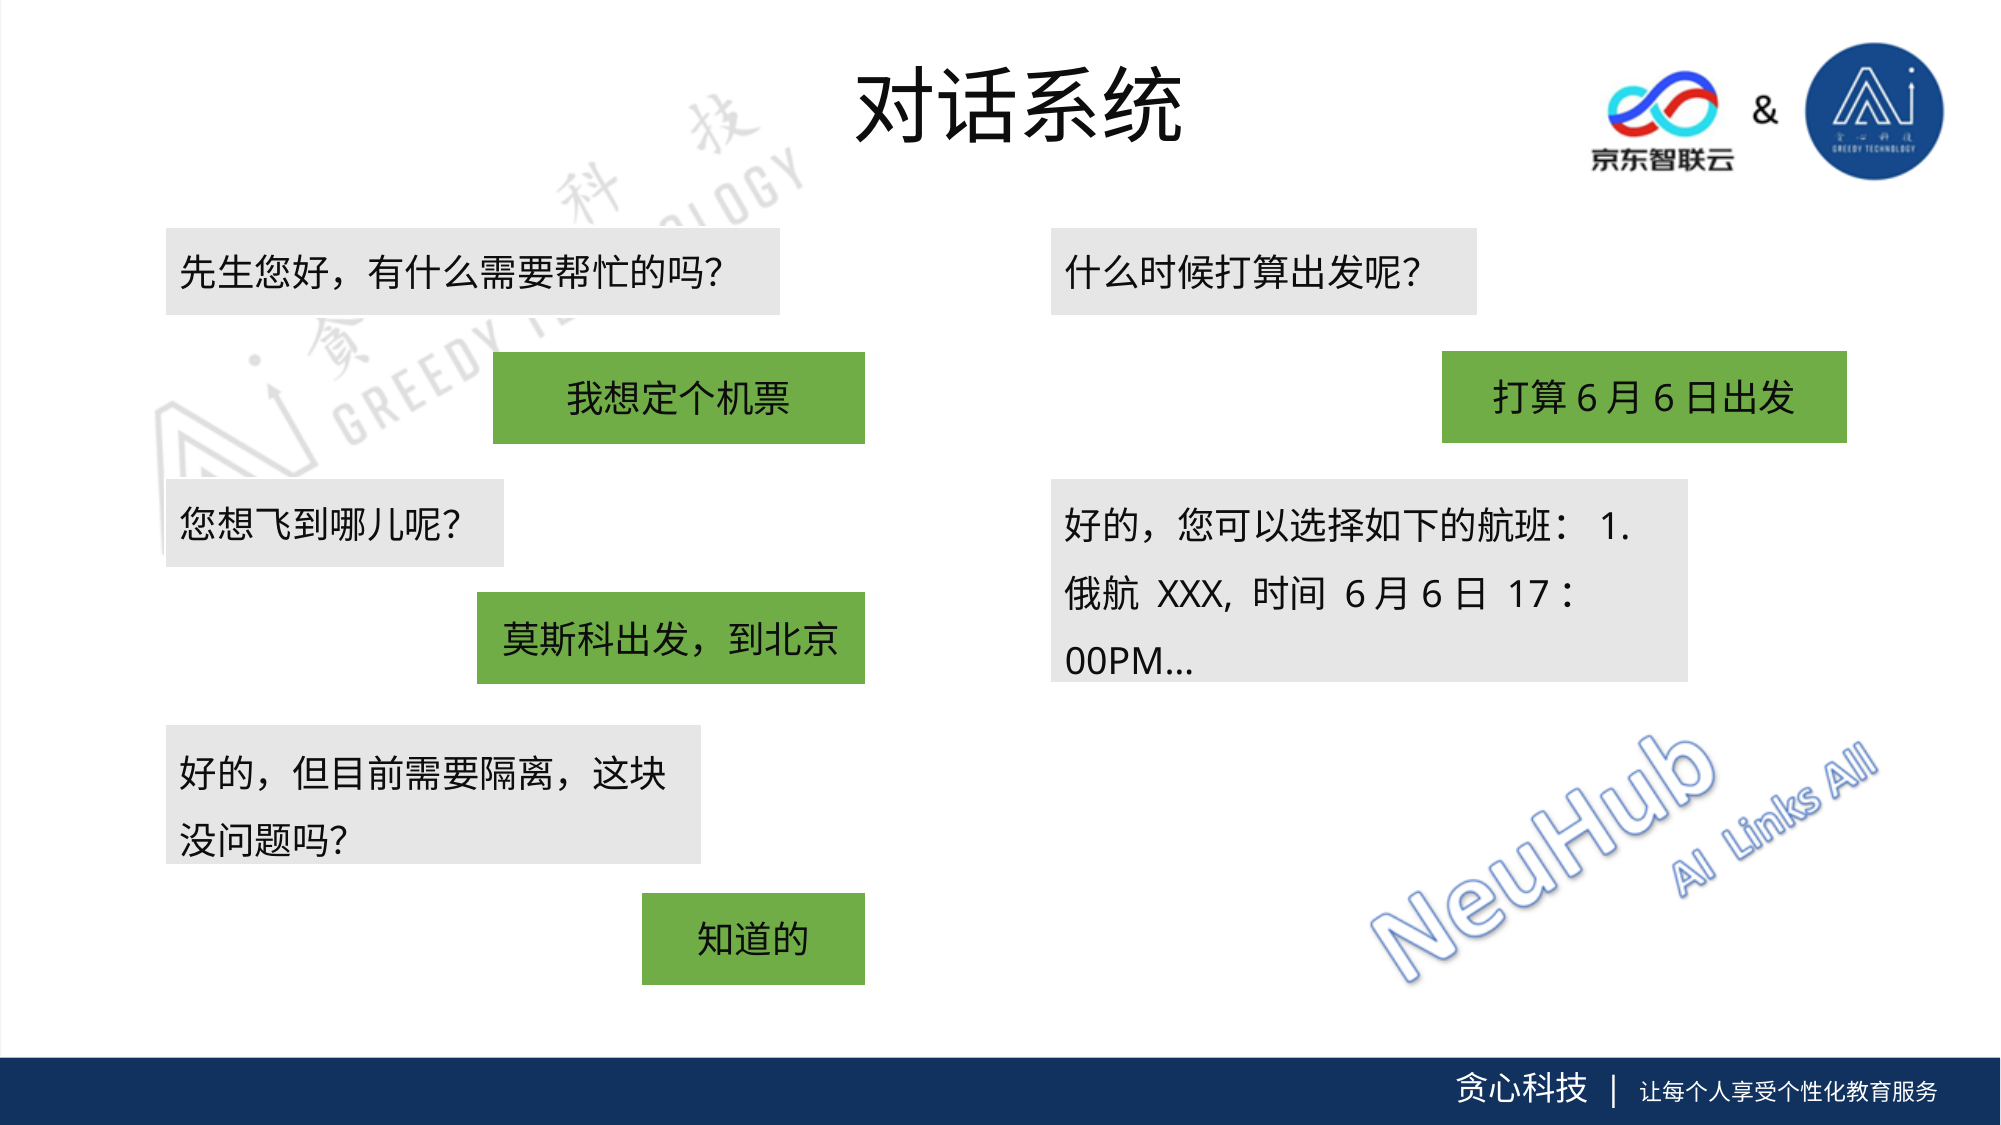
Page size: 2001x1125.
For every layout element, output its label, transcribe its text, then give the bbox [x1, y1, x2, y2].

text_box 知道的 [642, 893, 865, 985]
text_box 好的，您可以选择如下的航班：1. 俄航 XXX, 时间 6月6日 17：00PM… [1049, 477, 1691, 684]
text_box 我想定个机票 [493, 352, 865, 444]
text_box 先生您好，有什么需要帮忙的吗？ [164, 226, 782, 318]
text_box 打算6月6日出发 [1442, 351, 1847, 443]
text_box 莫斯科出发，到北京 [477, 592, 865, 684]
text_box 您想飞到哪儿呢？ [164, 477, 506, 569]
text_box 对话系统 [347, 45, 1690, 161]
text_box 好的，但目前需要隔离，这块没问题吗？ [164, 723, 704, 866]
text_box 什么时候打算出发呢？ [1049, 226, 1479, 318]
picture [0, 0, 2001, 1125]
